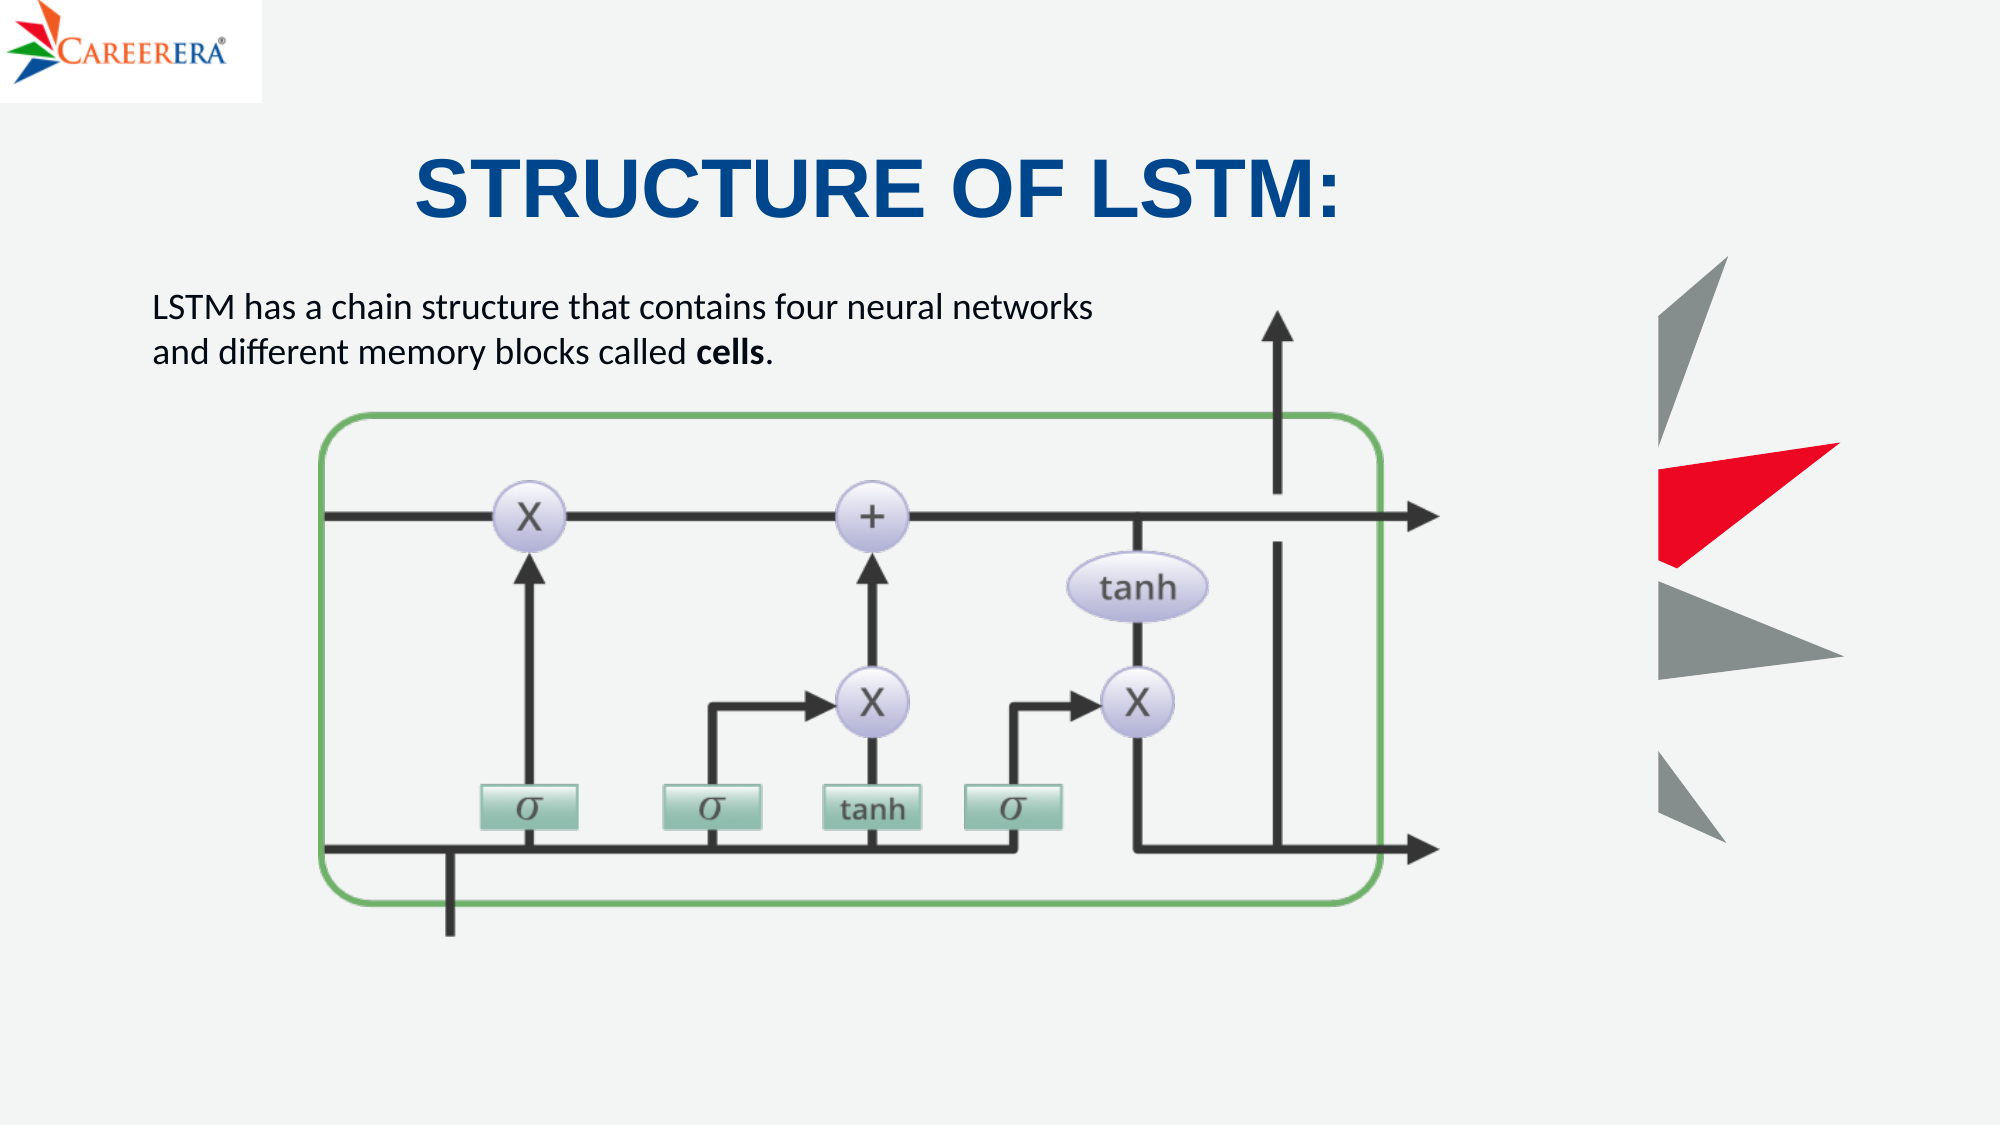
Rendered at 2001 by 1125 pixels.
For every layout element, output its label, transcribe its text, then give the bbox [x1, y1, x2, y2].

text_box LSTM has a chain structure that contains four neural networks and different memory blocks called cells. [137, 274, 1138, 380]
title STRUCTURE OF LSTM: [137, 107, 1622, 275]
picture [0, 0, 262, 104]
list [318, 309, 1441, 941]
